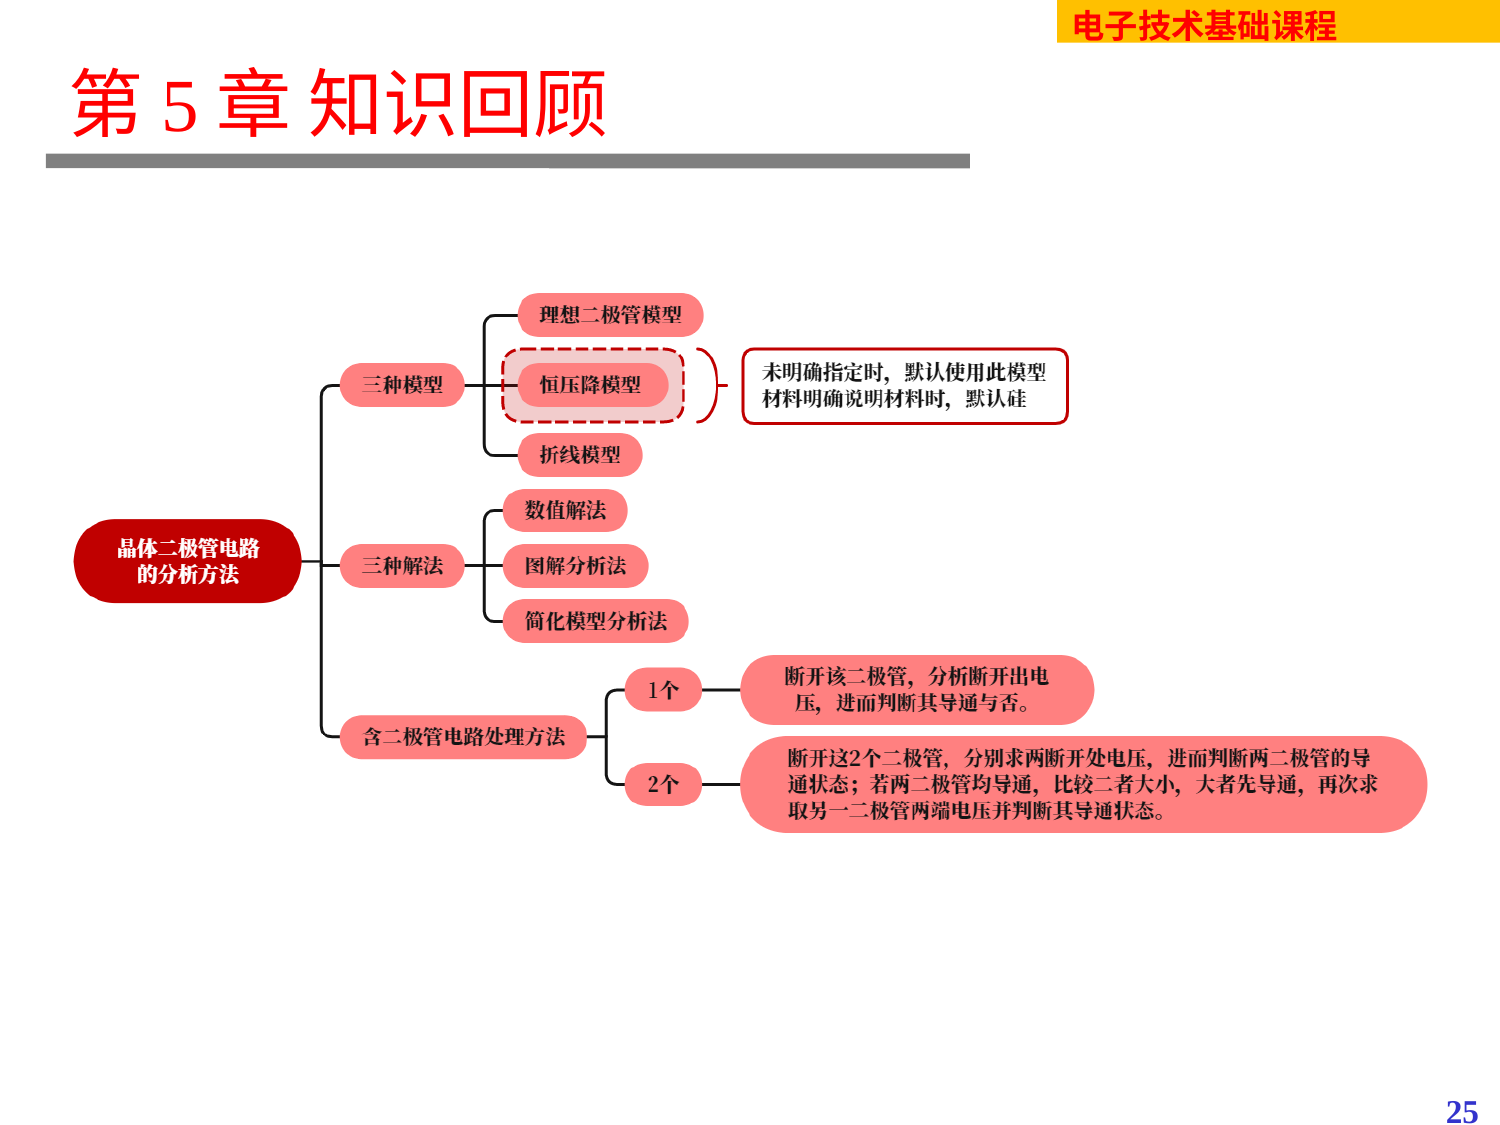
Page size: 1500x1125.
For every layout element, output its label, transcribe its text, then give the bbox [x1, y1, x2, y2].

picture [0, 220, 1500, 905]
title 第5章 知识回顾 [53, 42, 1069, 161]
slide_number 24 [1399, 1082, 1495, 1125]
